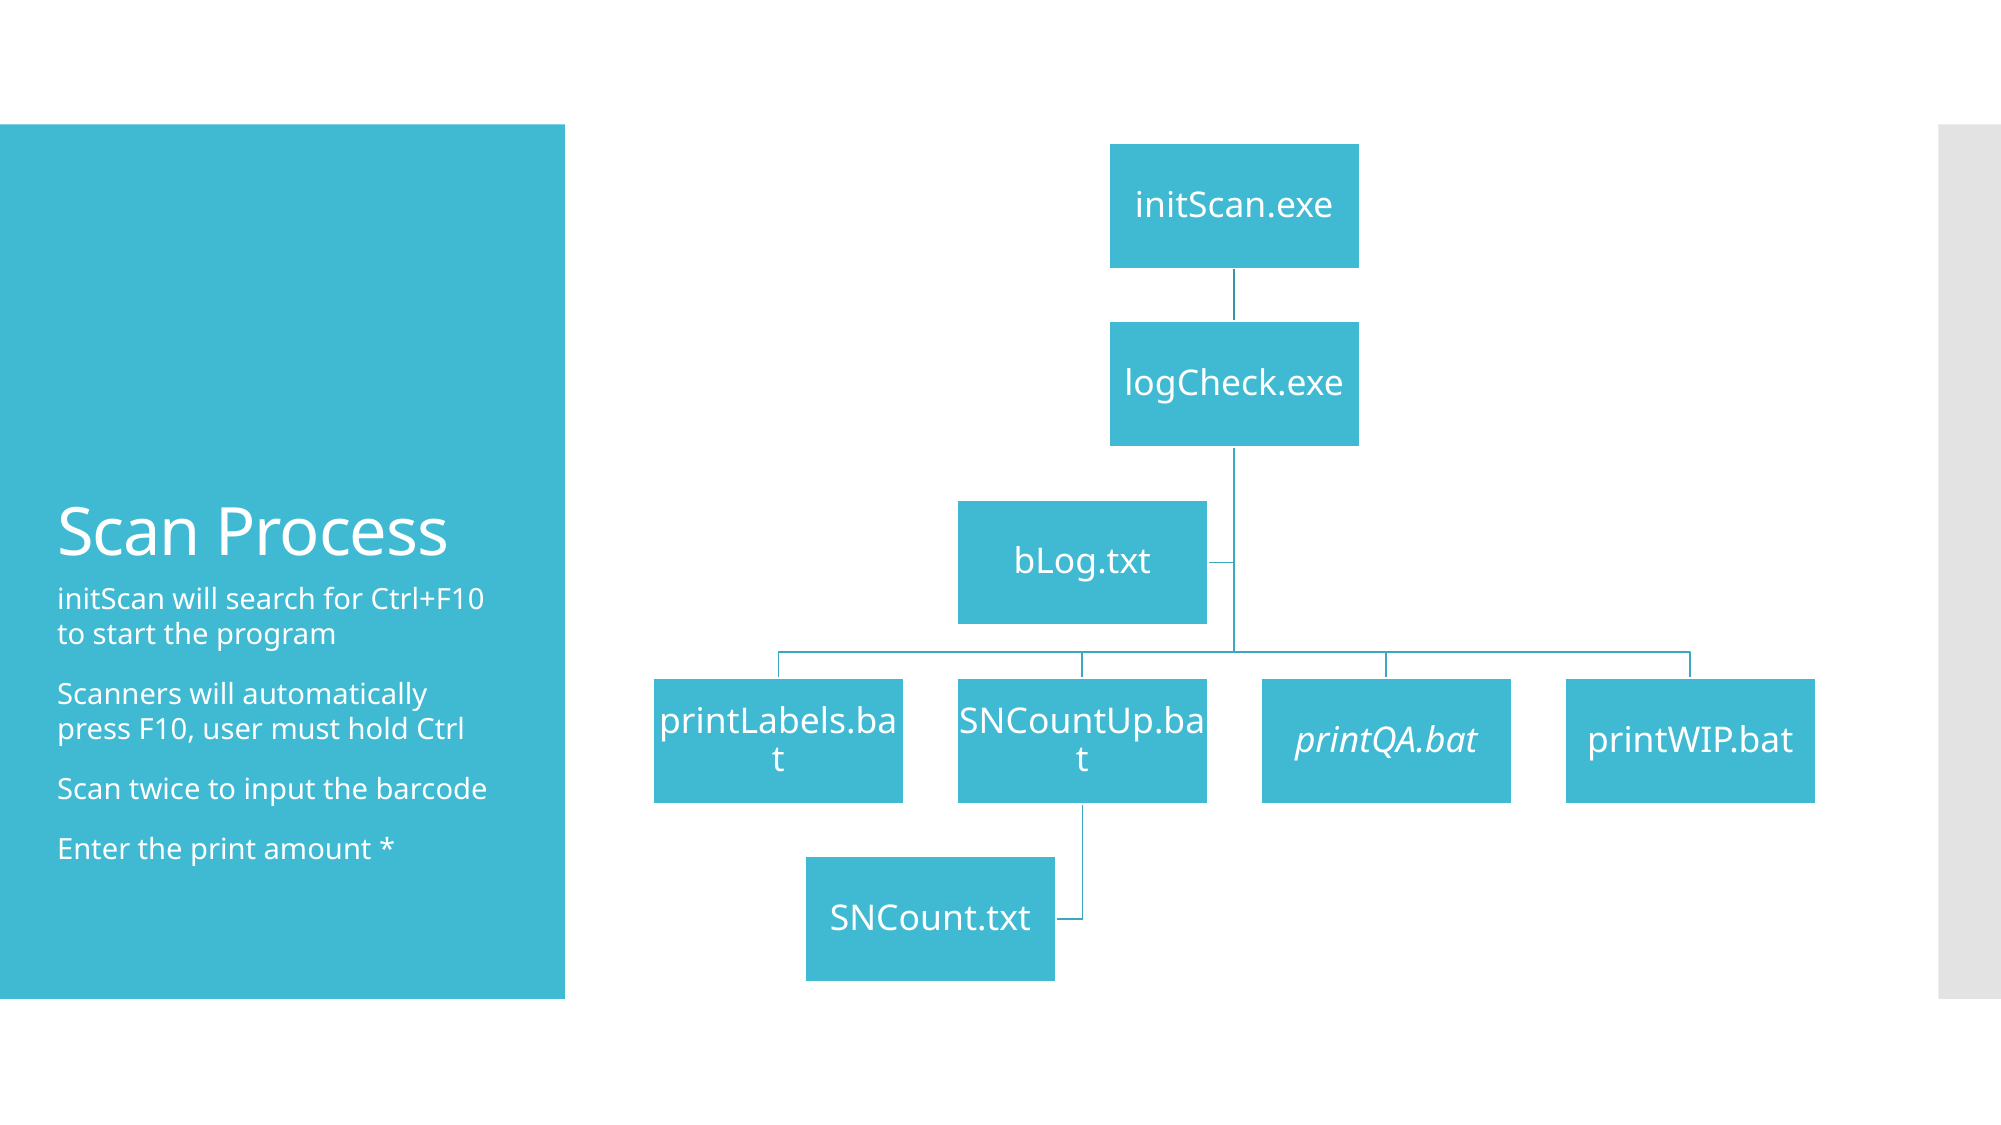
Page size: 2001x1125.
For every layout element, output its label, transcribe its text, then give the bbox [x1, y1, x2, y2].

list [634, 142, 1835, 983]
title Scan Process [41, 187, 507, 573]
list initScan will search for Ctrl+F10 to start the program Scanners will automatically press F10, user must hold Ctrl Scan twice to input the barcode Enter the print amount * [41, 573, 507, 955]
